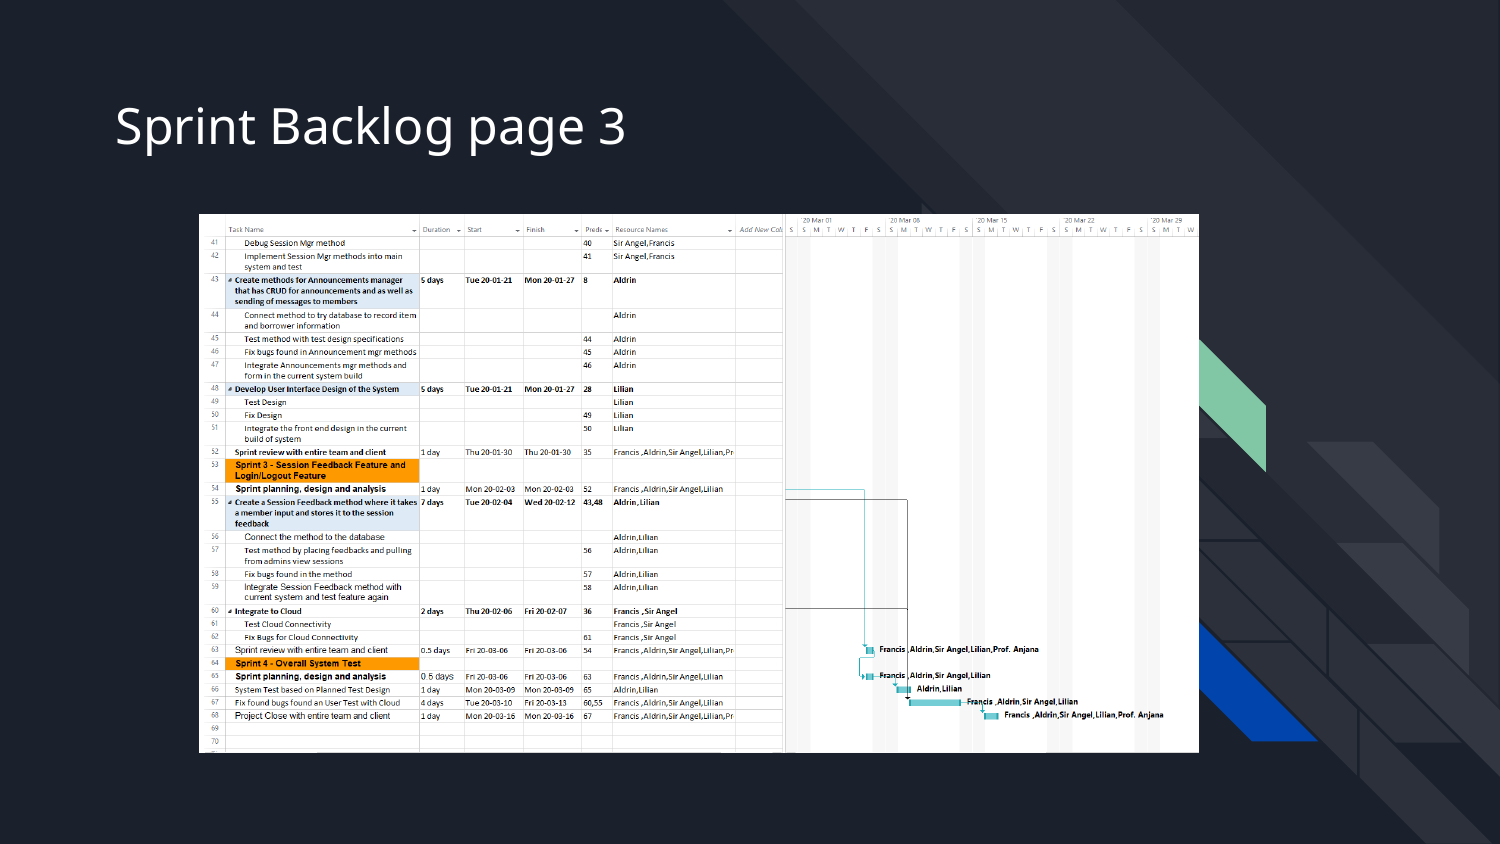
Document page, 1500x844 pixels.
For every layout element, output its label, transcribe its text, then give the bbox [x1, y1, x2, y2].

title Sprint Backlog page 3 [100, 48, 797, 200]
picture [199, 214, 1200, 753]
